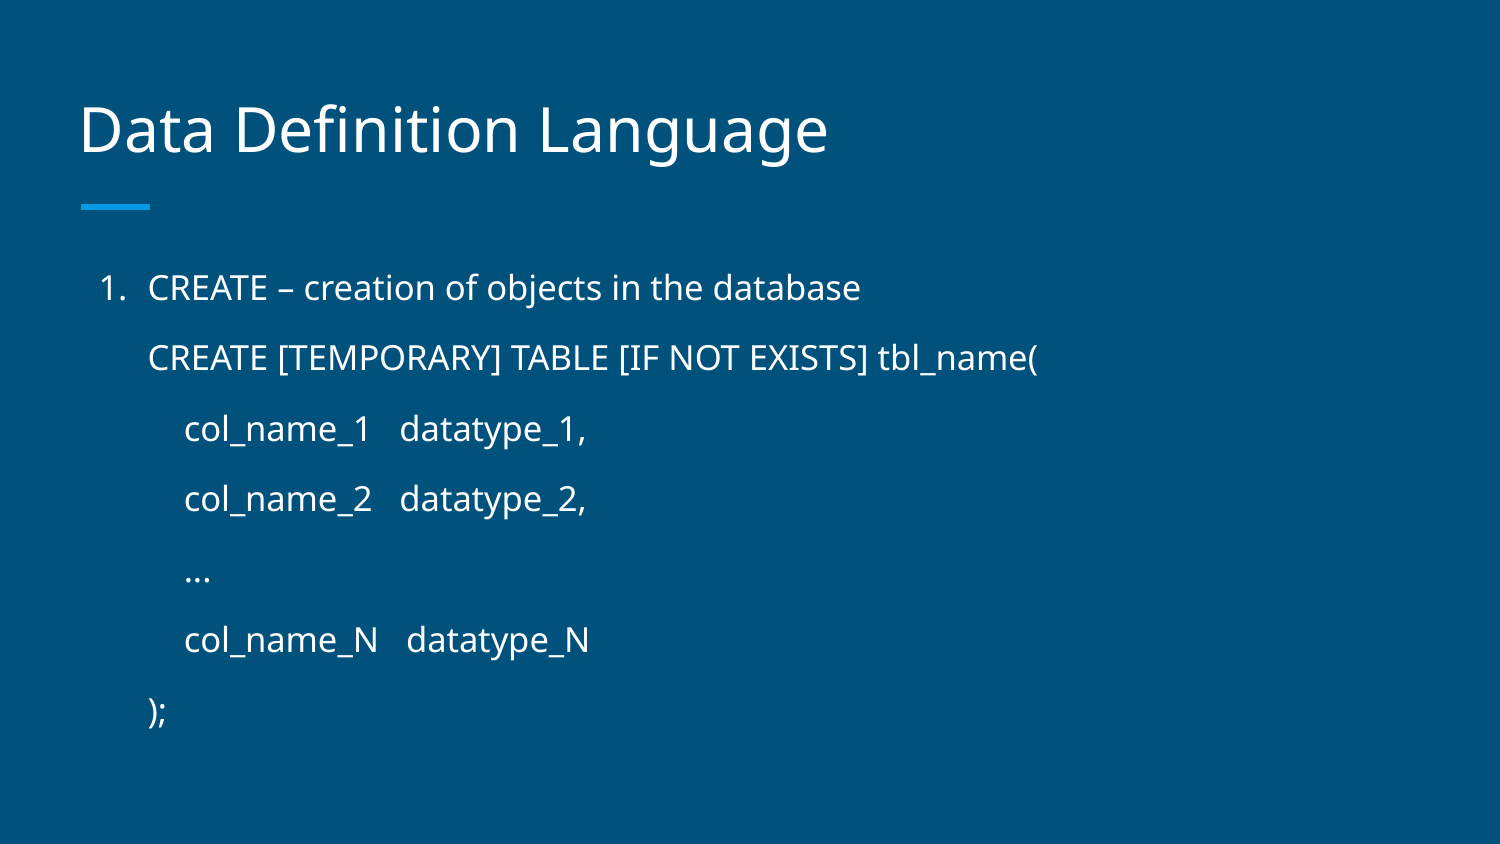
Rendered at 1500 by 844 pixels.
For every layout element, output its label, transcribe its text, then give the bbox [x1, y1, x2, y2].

title Data Definition Language [63, 75, 1437, 188]
list CREATE – creation of objects in the database CREATE [TEMPORARY] TABLE [IF NOT EXISTS] tbl_name( col_name_1 datatype_1, col_name_2 datatype_2, ... col_name_N datatype_N ); [63, 244, 1437, 750]
